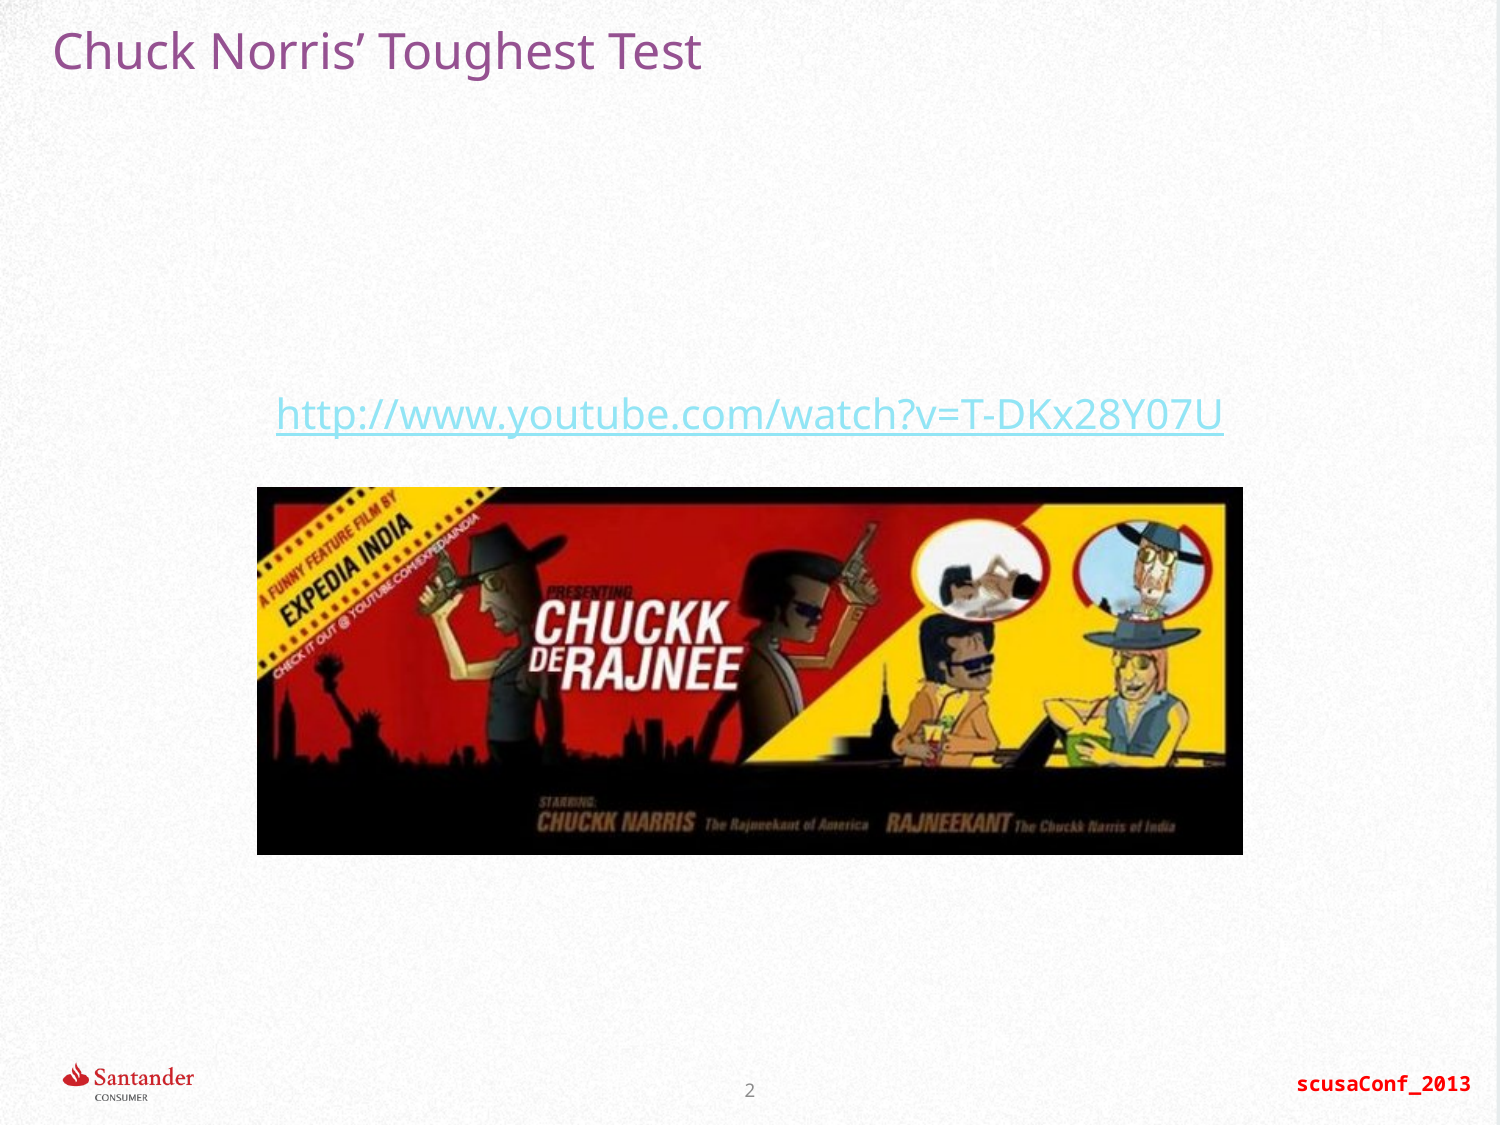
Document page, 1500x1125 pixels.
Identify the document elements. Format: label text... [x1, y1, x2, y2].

picture [0, 0, 1497, 1125]
title Chuck Norris’ Toughest Test [37, 12, 1475, 94]
slide_number 2 [575, 1051, 925, 1112]
list http://www.youtube.com/watch?v=T-DKx28Y07U [43, 94, 1457, 1036]
